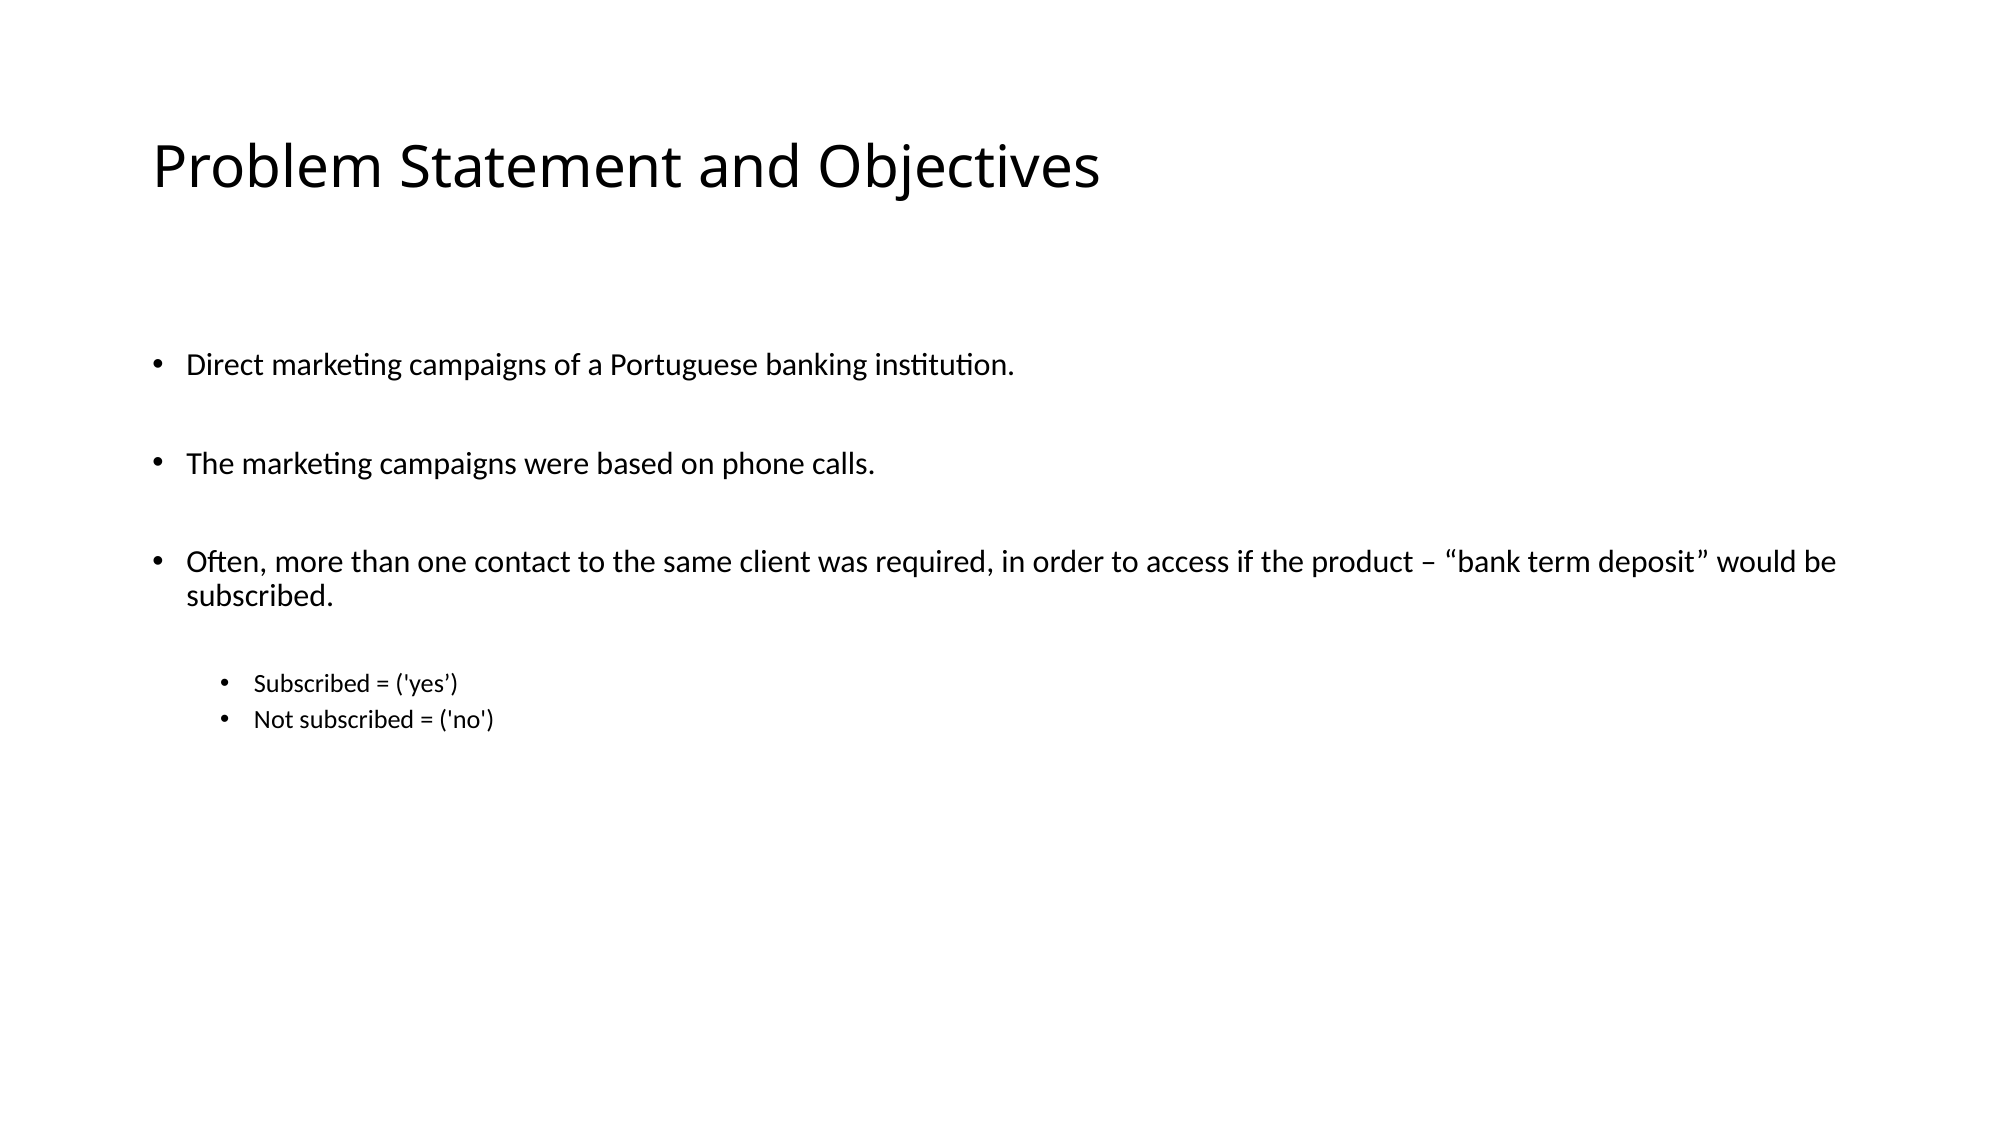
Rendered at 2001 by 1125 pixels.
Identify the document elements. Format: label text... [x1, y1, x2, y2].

title Problem Statement and Objectives [137, 59, 1863, 277]
text_box Direct marketing campaigns of a Portuguese banking institution. The marketing campaigns were based on phone calls. Often, more than one contact to the same client was required, in order to access if the product – “bank term deposit” would be subscribed. Subscribed = ('yes’) Not subscribed = ('no') [137, 277, 1863, 744]
